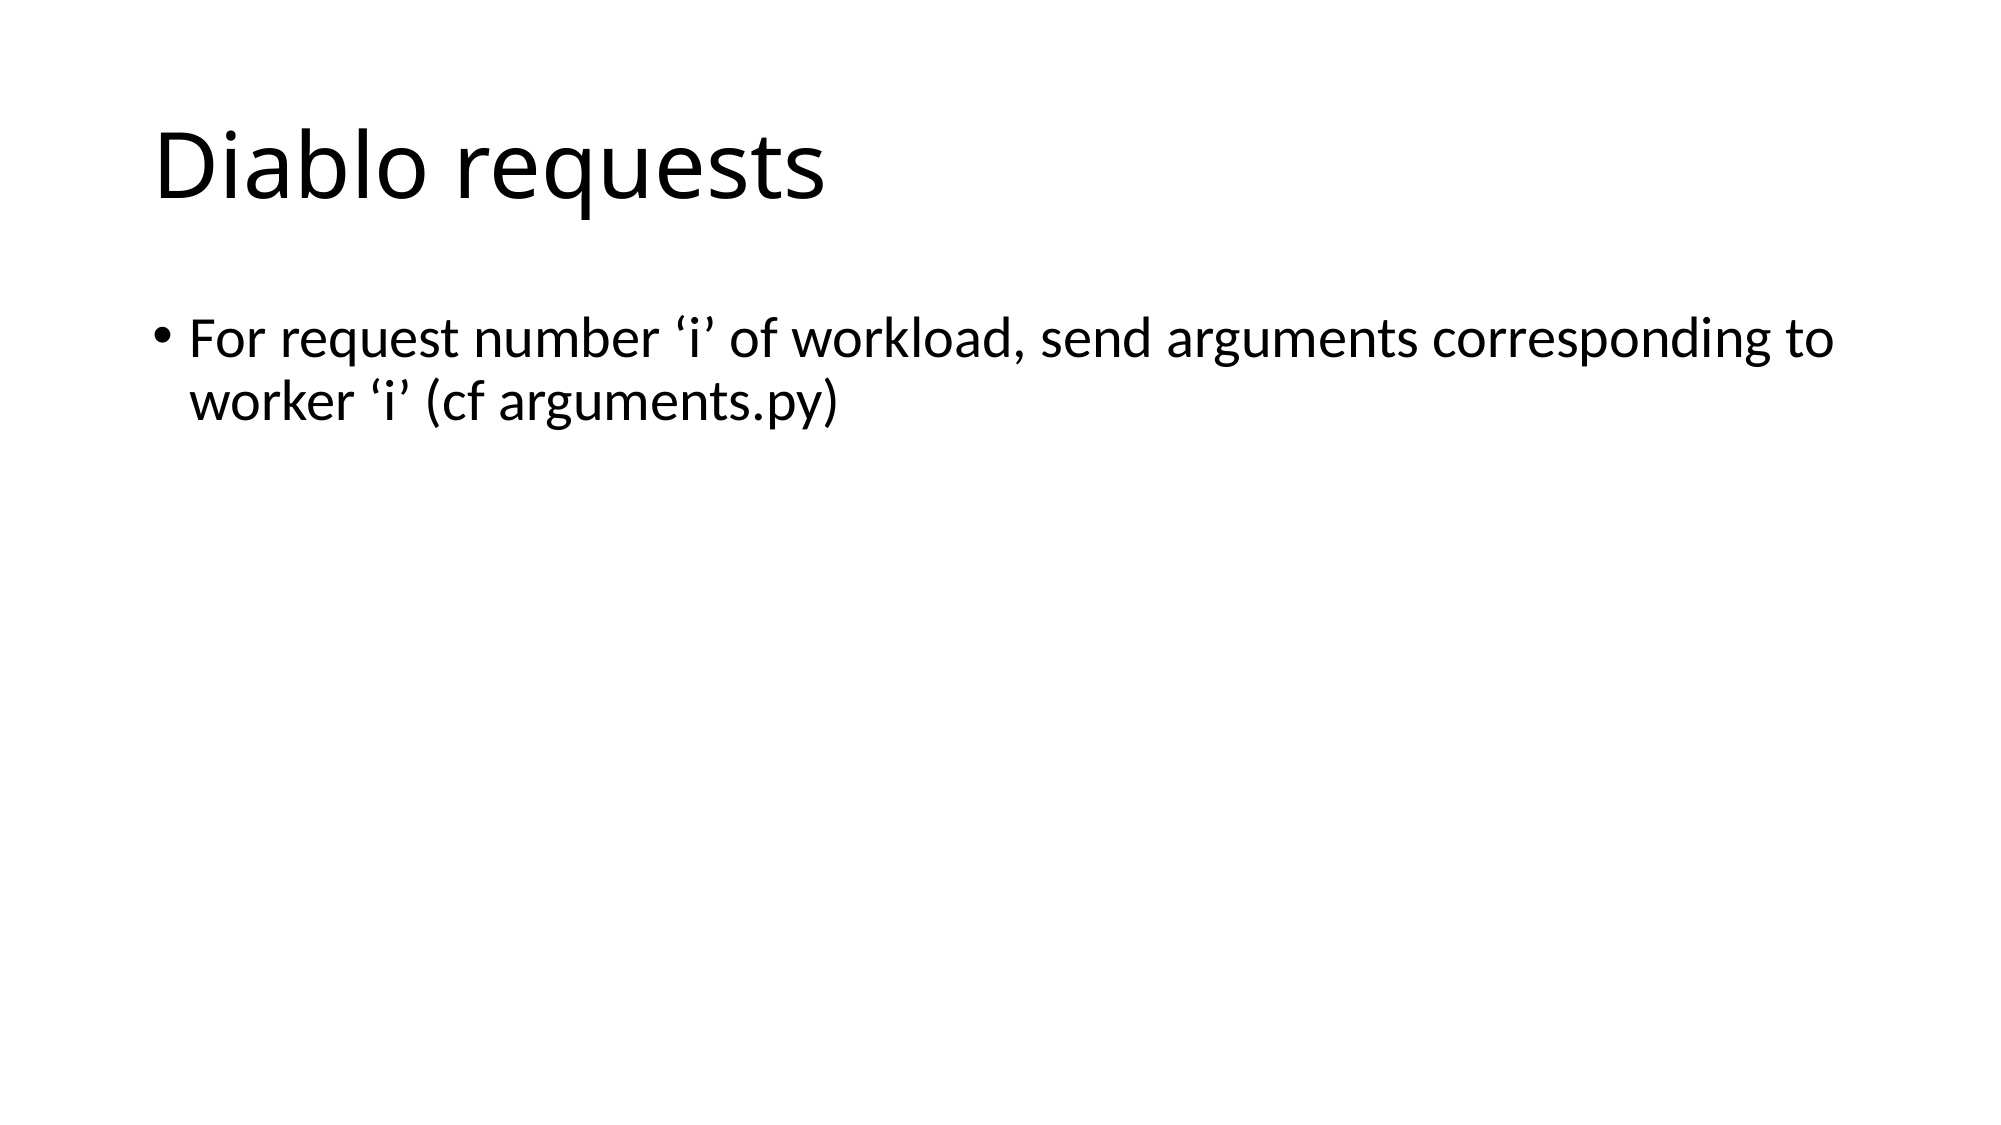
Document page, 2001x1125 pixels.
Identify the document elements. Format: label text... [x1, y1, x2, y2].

title Diablo requests [137, 59, 1863, 278]
list For request number ‘i’ of workload, send arguments corresponding to worker ‘i’ (cf arguments.py) [137, 299, 1863, 1014]
